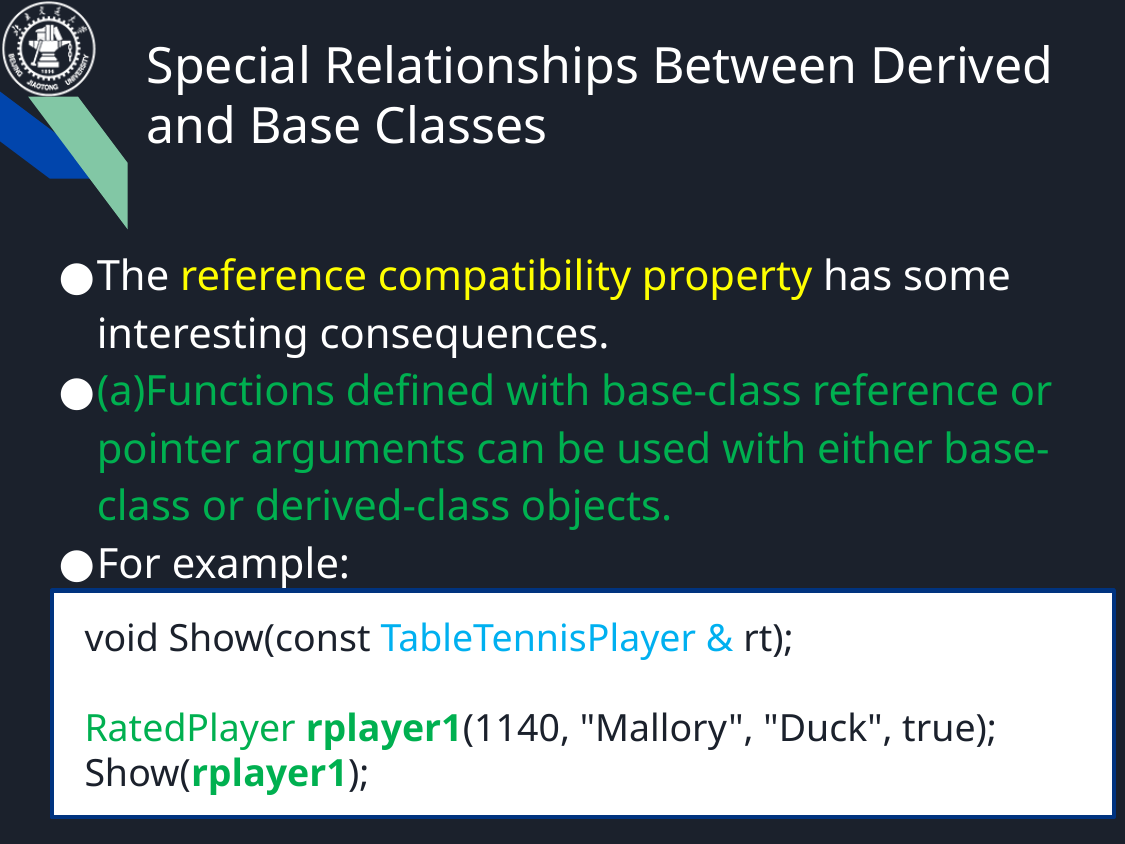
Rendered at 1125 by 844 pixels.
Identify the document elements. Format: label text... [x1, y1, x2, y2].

title Special Relationships Between Derived and Base Classes [135, 22, 1114, 135]
text_box void Show(const TableTennisPlayer & rt); RatedPlayer rplayer1(1140, "Mallory", "Duck", true); Show(rplayer1); [50, 588, 1116, 819]
picture [0, 0, 100, 97]
list The reference compatibility property has some interesting consequences. (a)Functions defined with base-class reference or pointer arguments can be used with either base-class or derived-class objects. For example: [25, 226, 1089, 704]
